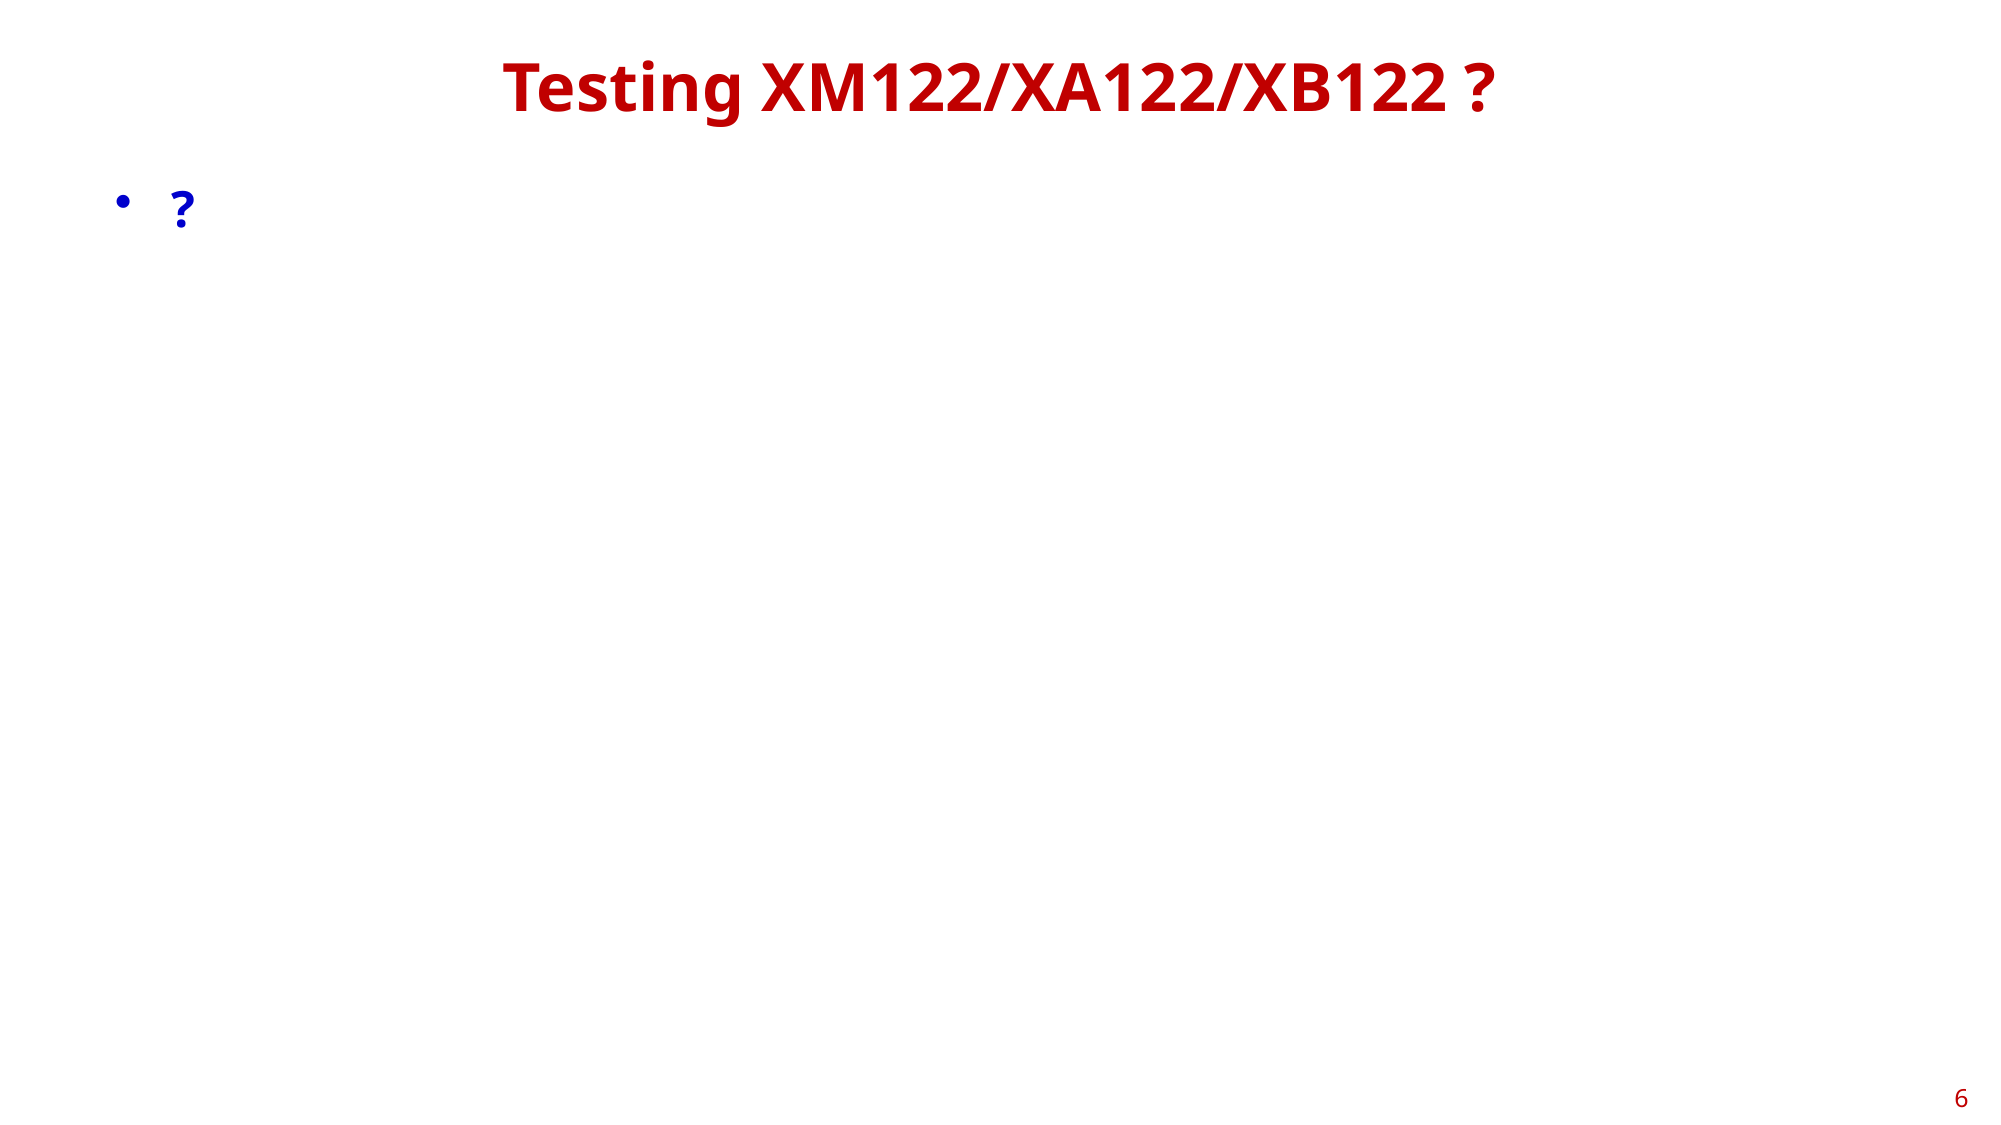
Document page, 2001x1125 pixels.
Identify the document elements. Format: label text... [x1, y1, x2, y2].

list ? [99, 170, 1934, 246]
title Testing XM122/XA122/XB122 ? [0, 37, 2000, 143]
